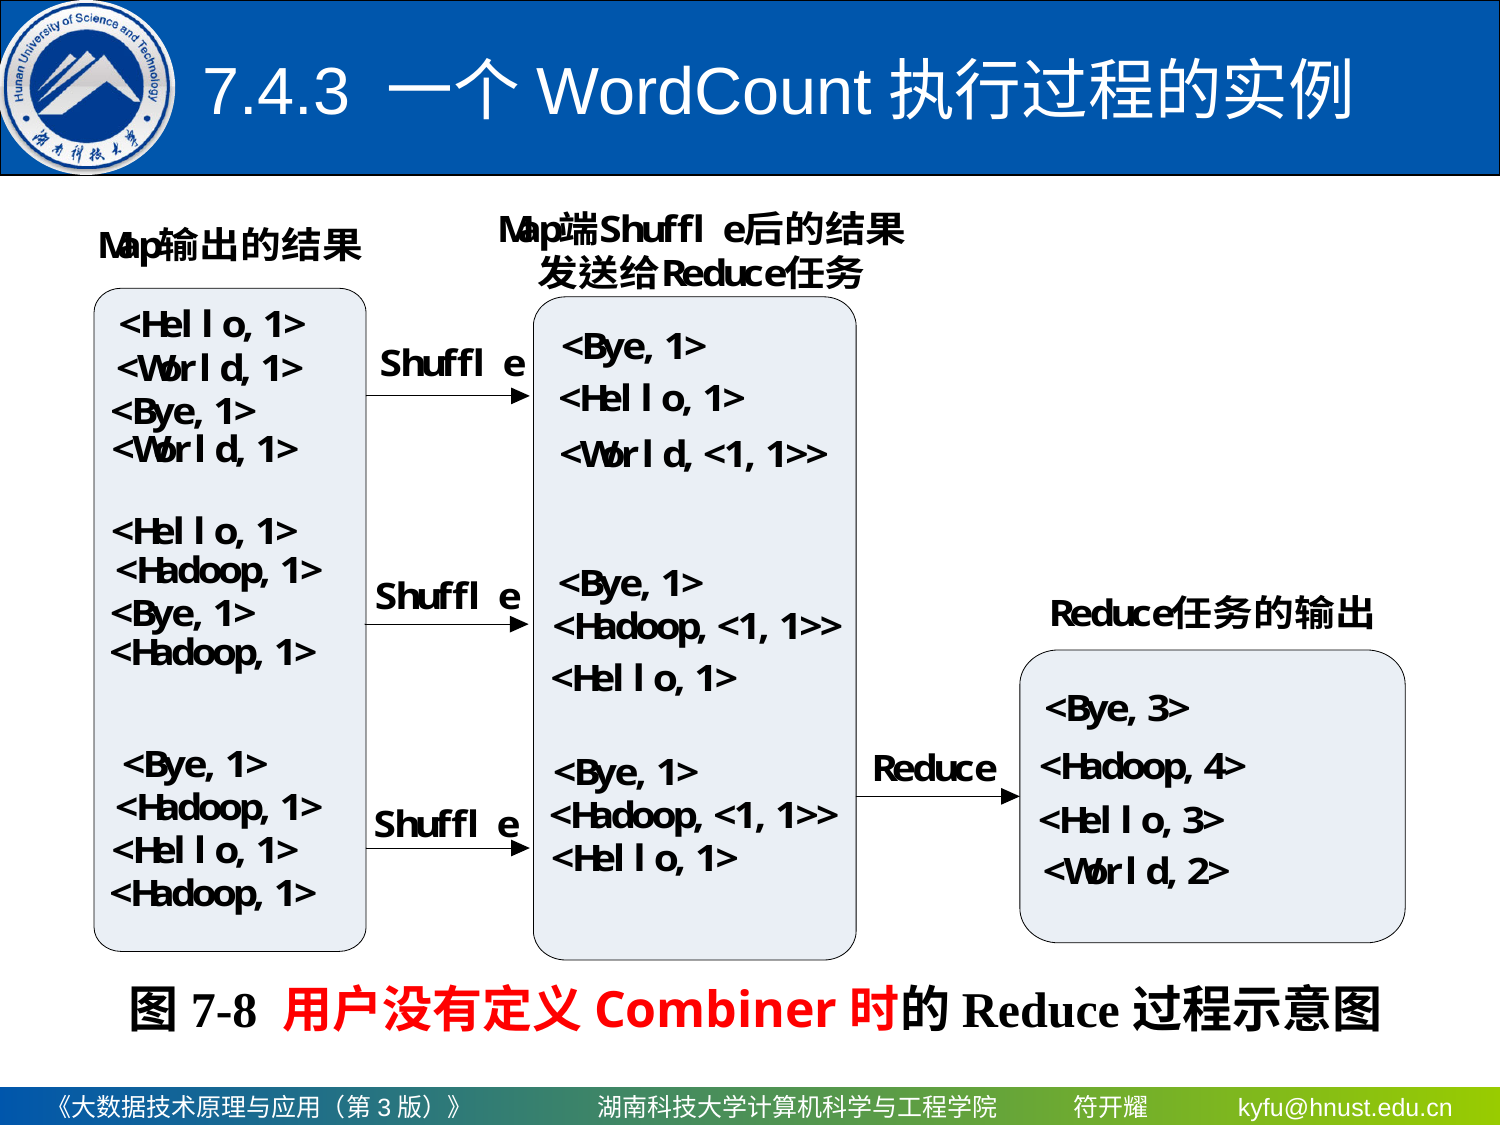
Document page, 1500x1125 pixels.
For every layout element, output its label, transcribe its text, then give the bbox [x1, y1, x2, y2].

text_box 图7-8 用户没有定义Combiner时的Reduce过程示意图 [114, 973, 1409, 1045]
picture [0, 0, 176, 175]
title 7.4.3 一个WordCount执行过程的实例 [187, 12, 1500, 163]
picture [47, 205, 1435, 964]
